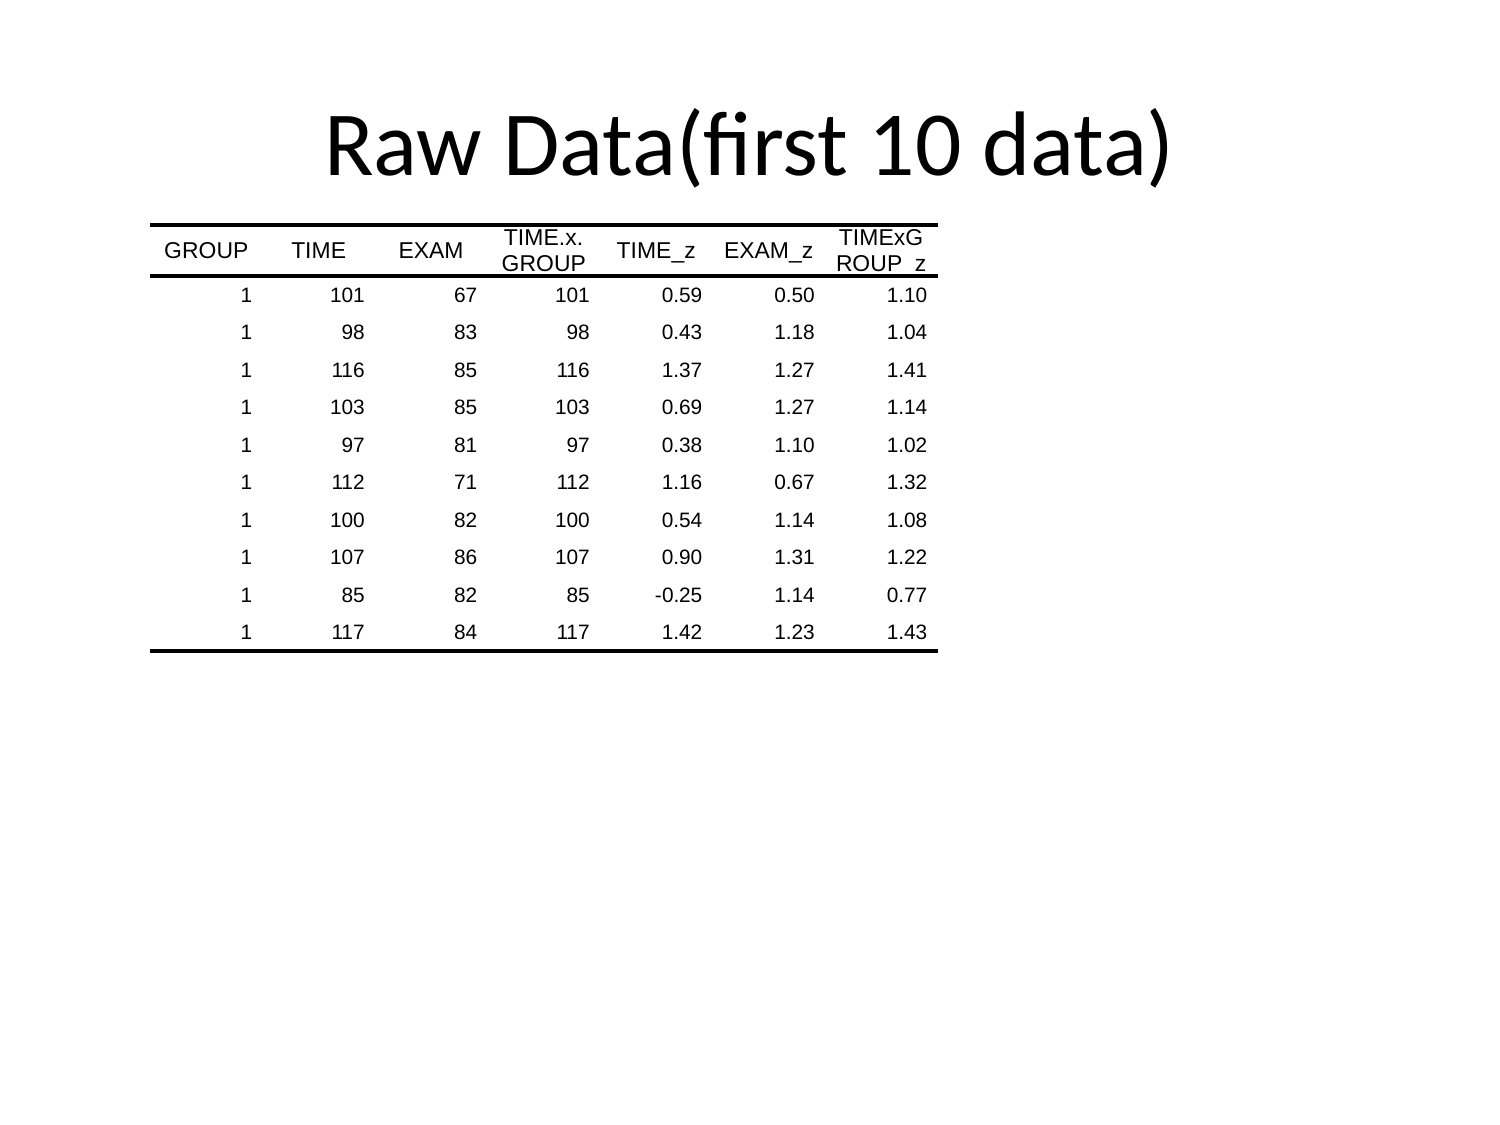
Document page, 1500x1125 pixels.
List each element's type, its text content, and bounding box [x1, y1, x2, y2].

table_cell 1.22 [825, 539, 938, 576]
table_cell 1.27 [713, 351, 825, 389]
table_cell 83 [375, 314, 488, 351]
table_cell 0.50 [713, 278, 825, 314]
table_cell -0.25 [600, 576, 713, 614]
table_header EXAM_z [713, 227, 825, 274]
table_header GROUP [150, 227, 263, 274]
table_cell 81 [375, 426, 488, 464]
table_cell 1.18 [713, 314, 825, 351]
table_cell 1 [150, 314, 263, 351]
table_cell 101 [488, 278, 600, 314]
table_cell 1.04 [825, 314, 938, 351]
table_cell 97 [488, 426, 600, 464]
table_cell 1 [150, 278, 263, 314]
table_cell 84 [375, 614, 488, 649]
table_cell 0.59 [600, 278, 713, 314]
table_cell 0.69 [600, 389, 713, 426]
table_cell 1.37 [600, 351, 713, 389]
table_cell 1.41 [825, 351, 938, 389]
table_cell 117 [263, 614, 375, 649]
table_header TIME_z [600, 227, 713, 274]
table_header TIME.x.GROUP [488, 227, 600, 274]
table_cell 1.08 [825, 501, 938, 539]
table_cell 98 [488, 314, 600, 351]
table_cell 112 [263, 464, 375, 501]
table_header EXAM [375, 227, 488, 274]
table_cell 1.43 [825, 614, 938, 649]
table_header TIMExGROUP_z [825, 227, 938, 274]
table_cell 112 [488, 464, 600, 501]
table_header TIME [263, 227, 375, 274]
table_cell 1 [150, 426, 263, 464]
table_cell 97 [263, 426, 375, 464]
table_cell 101 [263, 278, 375, 314]
table_cell 116 [488, 351, 600, 389]
table_cell 103 [263, 389, 375, 426]
table_cell 107 [263, 539, 375, 576]
table_cell 1 [150, 501, 263, 539]
table_cell 1.14 [713, 501, 825, 539]
table_cell 0.77 [825, 576, 938, 614]
table_cell 1.32 [825, 464, 938, 501]
table_cell 1 [150, 351, 263, 389]
table_cell 86 [375, 539, 488, 576]
table_cell 1.02 [825, 426, 938, 464]
table_cell 0.67 [713, 464, 825, 501]
table_cell 1.14 [713, 576, 825, 614]
table_cell 82 [375, 576, 488, 614]
table_cell 117 [488, 614, 600, 649]
table_cell 103 [488, 389, 600, 426]
table_cell 85 [375, 351, 488, 389]
table_cell 85 [263, 576, 375, 614]
table_cell 1.42 [600, 614, 713, 649]
title Raw Data(first 10 data) [75, 45, 1425, 233]
table_cell 1 [150, 539, 263, 576]
table_cell 116 [263, 351, 375, 389]
table_cell 1.10 [825, 278, 938, 314]
table_cell 0.43 [600, 314, 713, 351]
table_cell 1.10 [713, 426, 825, 464]
table_cell 1.27 [713, 389, 825, 426]
table_cell 85 [375, 389, 488, 426]
table_cell 1 [150, 614, 263, 649]
table_cell 1.23 [713, 614, 825, 649]
table_cell 1 [150, 576, 263, 614]
table_cell 98 [263, 314, 375, 351]
table_cell 1.16 [600, 464, 713, 501]
table_cell 1 [150, 389, 263, 426]
table_cell 67 [375, 278, 488, 314]
table_cell 1.14 [825, 389, 938, 426]
table_cell 0.54 [600, 501, 713, 539]
table_cell 85 [488, 576, 600, 614]
table_cell 100 [488, 501, 600, 539]
table_cell 71 [375, 464, 488, 501]
table_cell 0.38 [600, 426, 713, 464]
table_cell 1 [150, 464, 263, 501]
table_cell 1.31 [713, 539, 825, 576]
table_cell 100 [263, 501, 375, 539]
table_cell 0.90 [600, 539, 713, 576]
table_cell 107 [488, 539, 600, 576]
table_cell 82 [375, 501, 488, 539]
